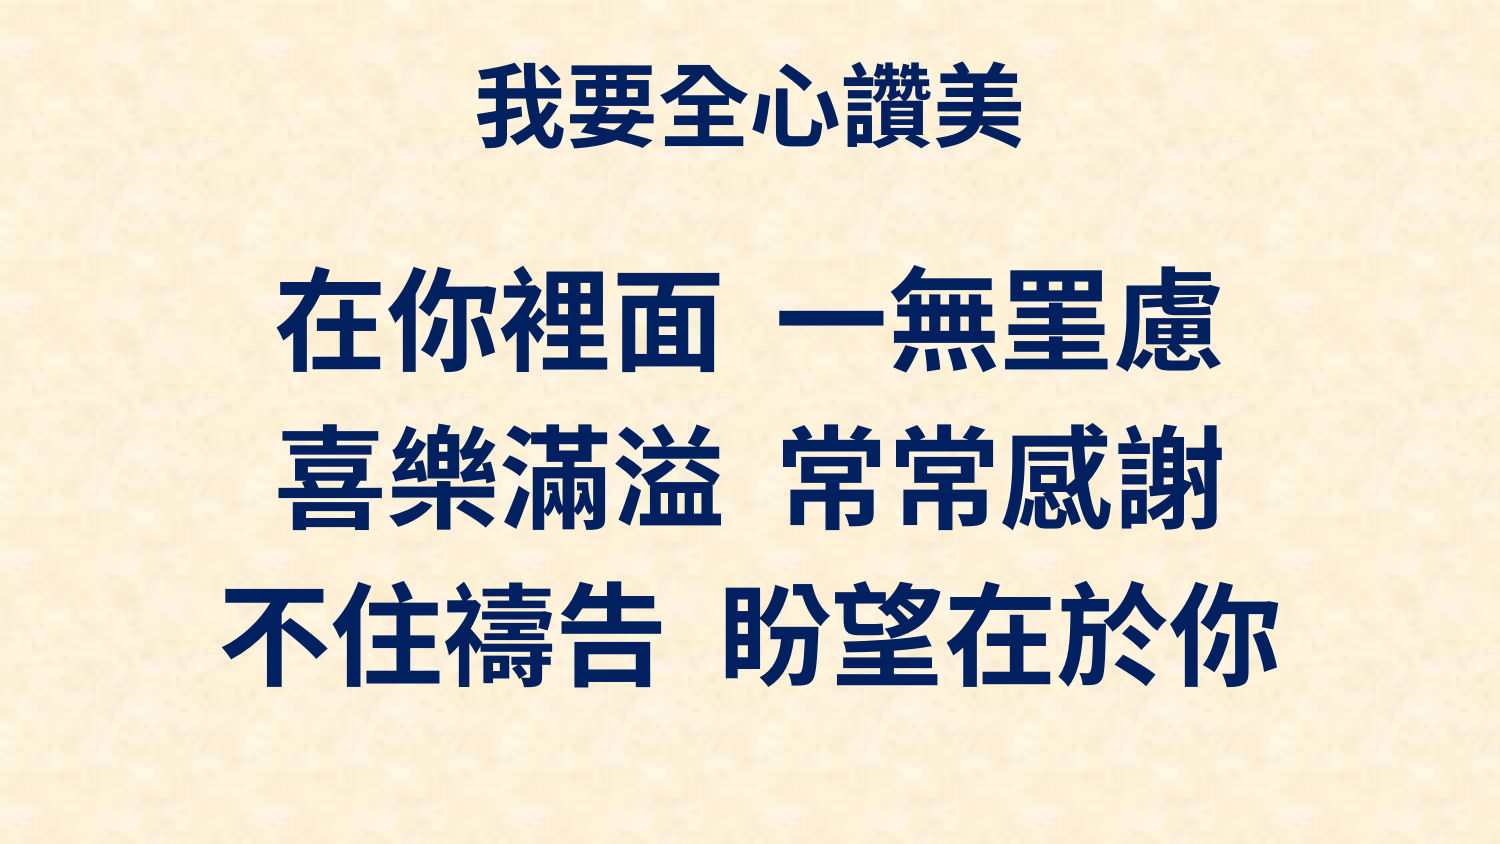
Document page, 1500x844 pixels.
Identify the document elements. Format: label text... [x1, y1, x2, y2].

title 我要全心讚美 [75, 33, 1425, 175]
list 在你裡面 一無罣慮 喜樂滿溢 常常感謝 不住禱告 盼望在於你 [75, 196, 1425, 754]
picture [0, 0, 1500, 844]
